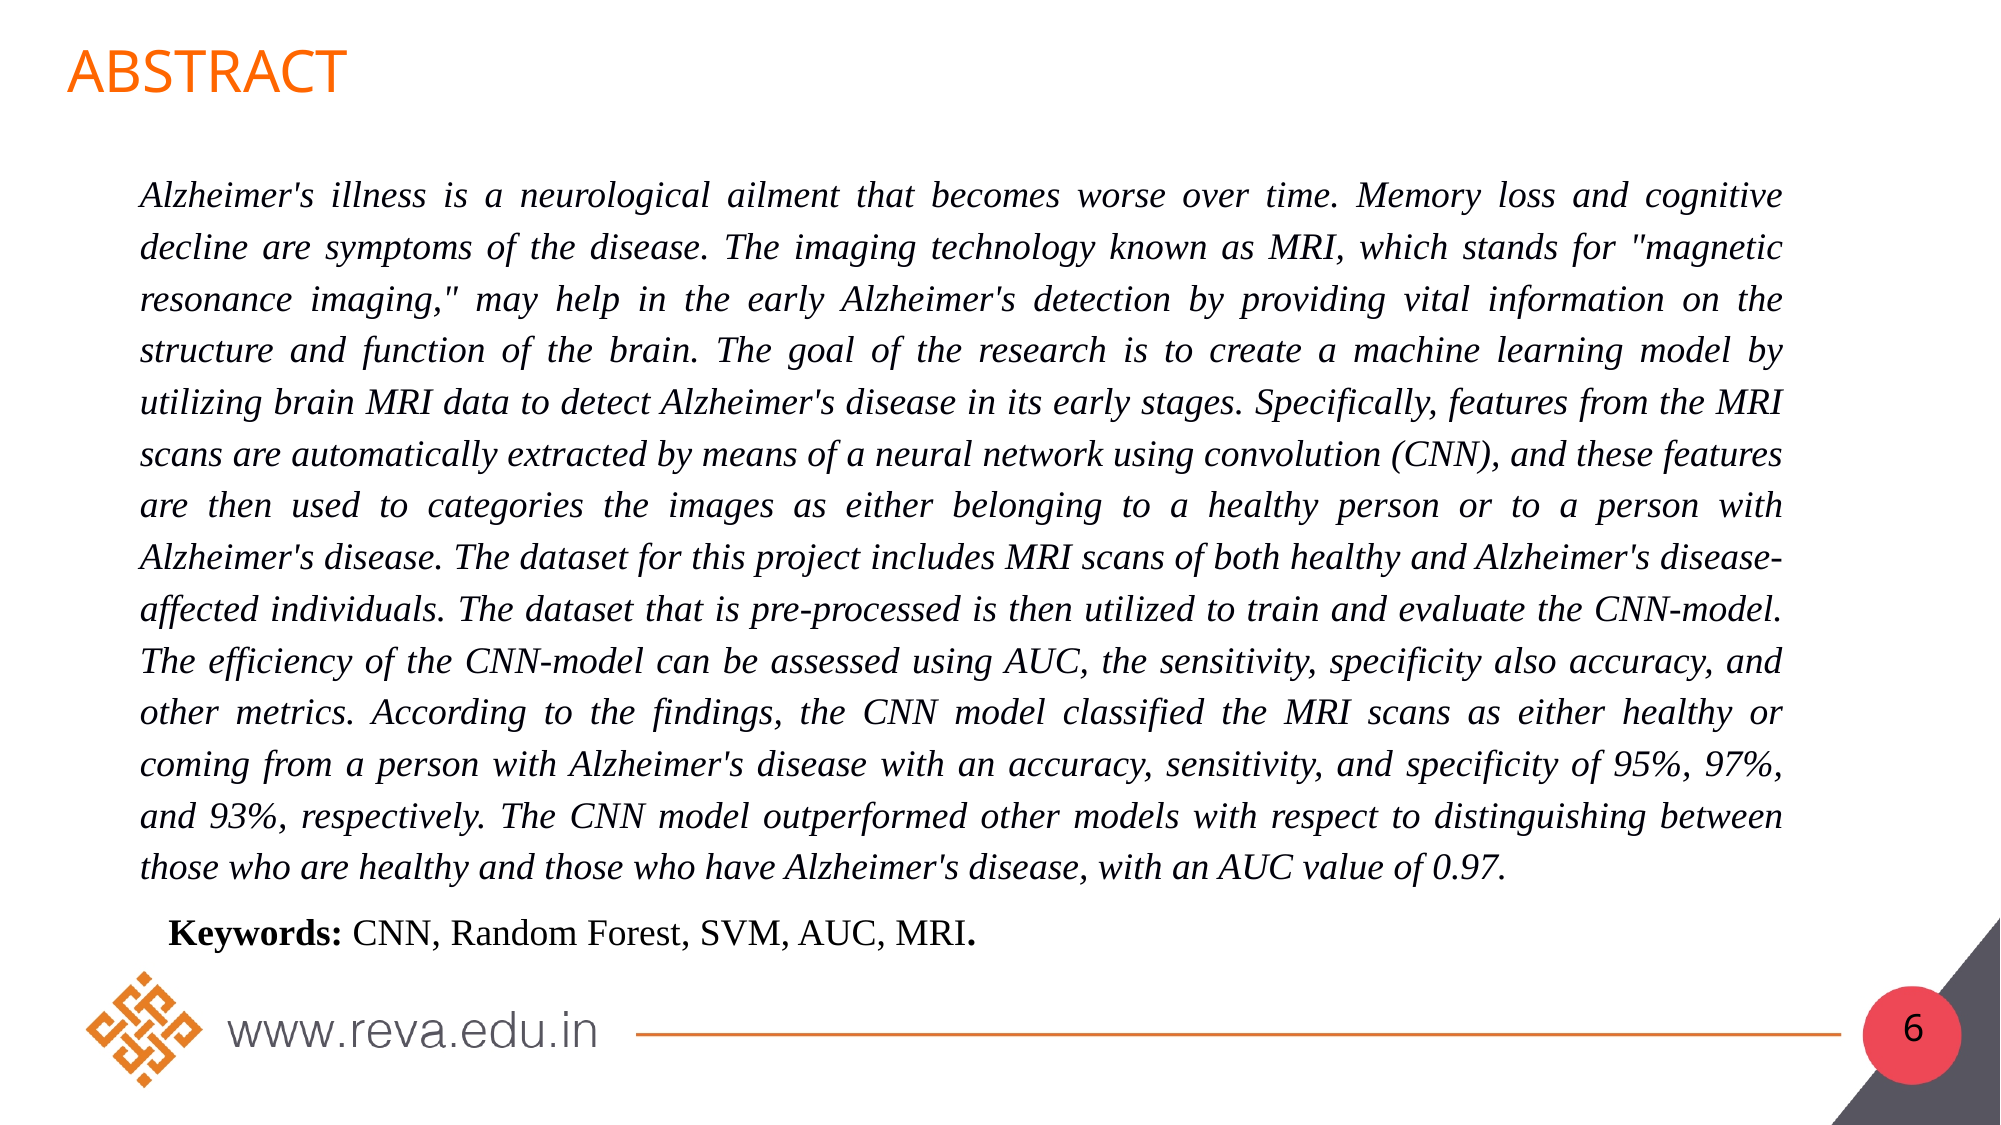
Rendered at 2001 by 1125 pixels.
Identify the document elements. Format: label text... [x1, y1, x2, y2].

text_box Alzheimer's illness is a neurological ailment that becomes worse over time. Memory loss and cognitive decline are symptoms of the disease. The imaging technology known as MRI, which stands for "magnetic resonance imaging," may help in the early Alzheimer's detection by providing vital information on the structure and function of the brain. The goal of the research is to create a machine learning model by utilizing brain MRI data to detect Alzheimer's disease in its early stages. Specifically, features from the MRI scans are automatically extracted by means of a neural network using convolution (CNN), and these features are then used to categories the images as either belonging to a healthy person or to a person with Alzheimer's disease. The dataset for this project includes MRI scans of both healthy and Alzheimer's disease-affected individuals. The dataset that is pre-processed is then utilized to train and evaluate the CNN-model. The efficiency of the CNN-model can be assessed using AUC, the sensitivity, specificity also accuracy, and other metrics. According to the findings, the CNN model classified the MRI scans as either healthy or coming from a person with Alzheimer's disease with an accuracy, sensitivity, and specificity of 95%, 97%, and 93%, respectively. The CNN model outperformed other models with respect to distinguishing between those who are healthy and those who have Alzheimer's disease, with an AUC value of 0.97. Keywords: CNN, Random Forest, SVM, AUC, MRI. [125, 155, 1800, 961]
title Abstract [37, 4, 1057, 142]
picture [0, 0, 2000, 1125]
slide_number 6 [1864, 999, 1963, 1060]
